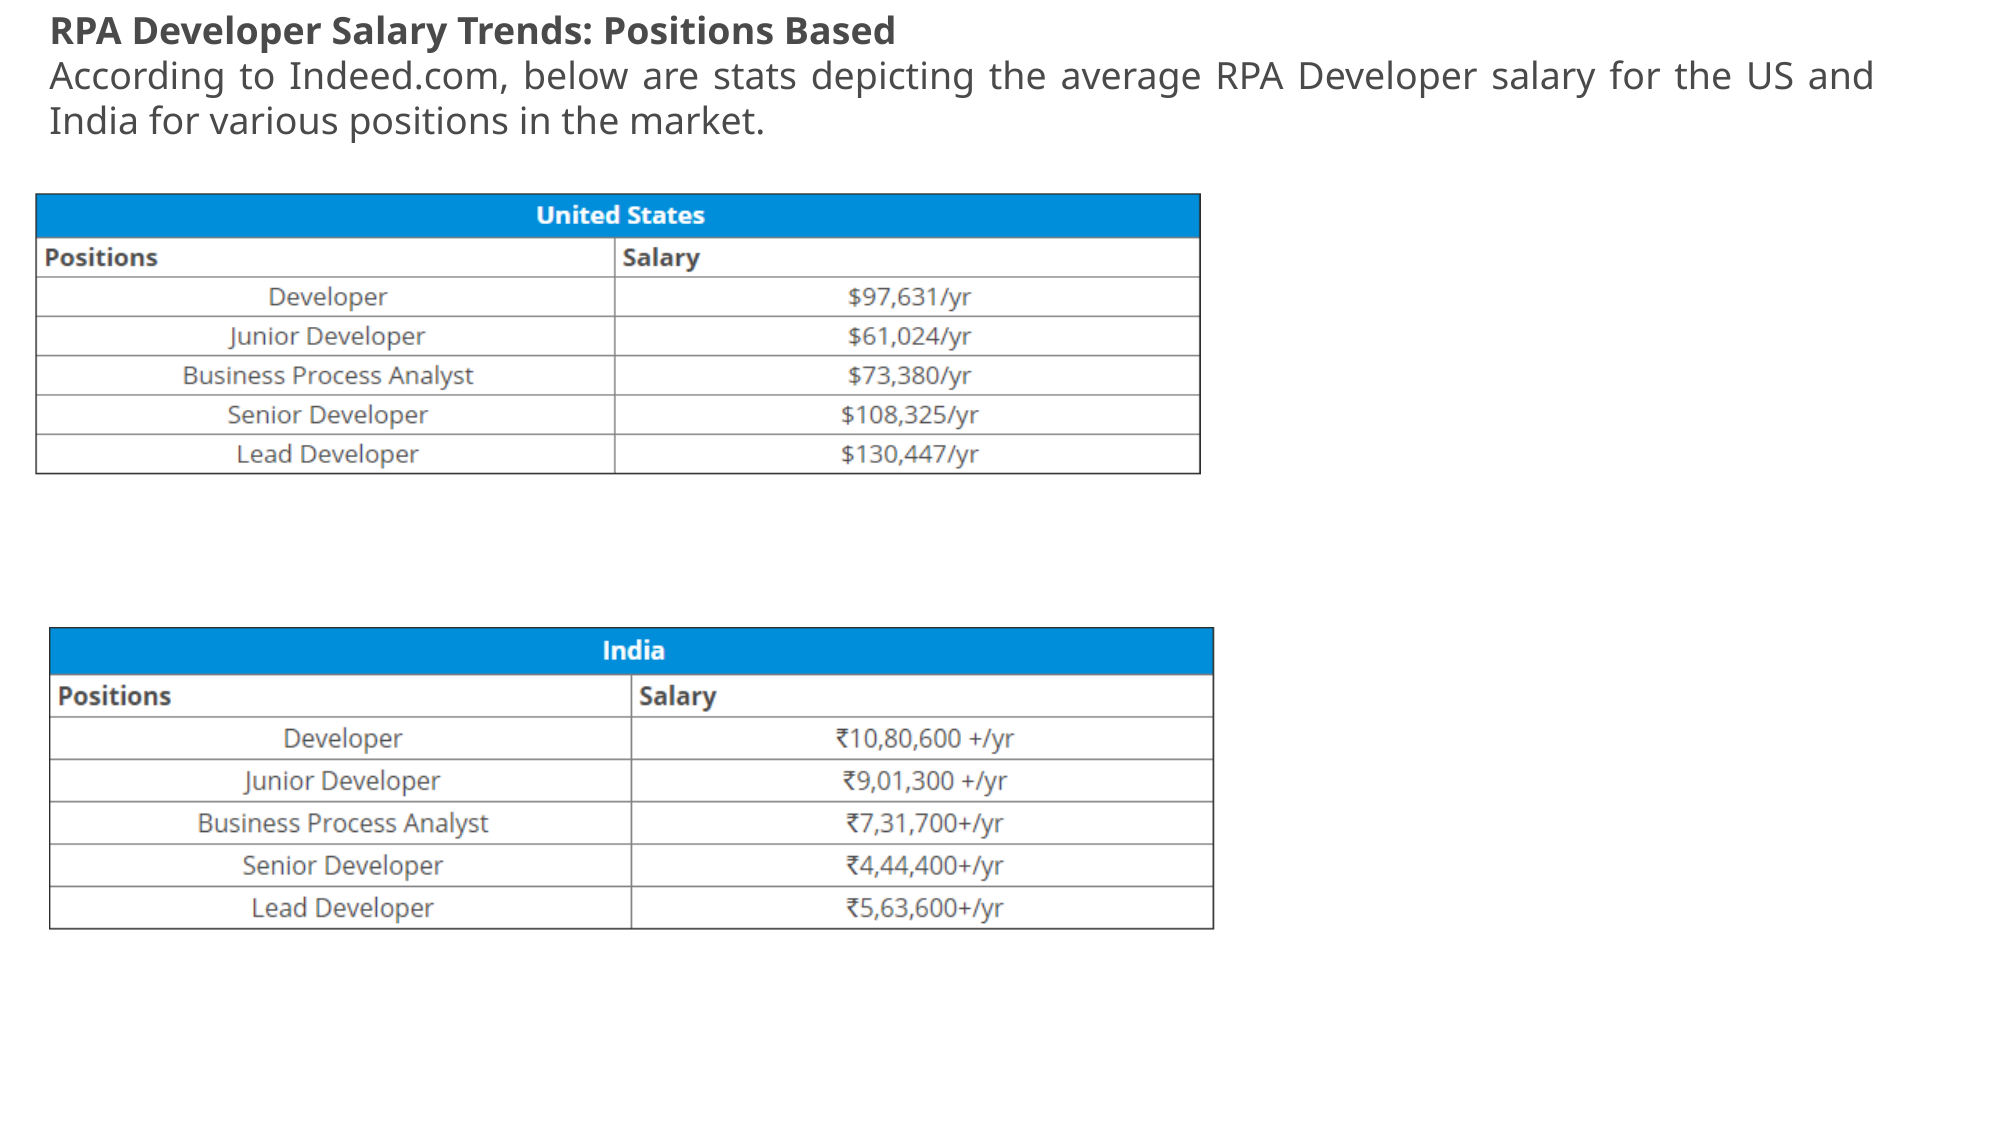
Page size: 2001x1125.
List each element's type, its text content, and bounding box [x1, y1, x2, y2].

picture [34, 192, 1201, 476]
text_box RPA Developer Salary Trends: Positions Based According to Indeed.com, below are stats depicting the average RPA Developer salary for the US and India for various positions in the market. [34, 0, 1892, 150]
picture [49, 627, 1216, 933]
